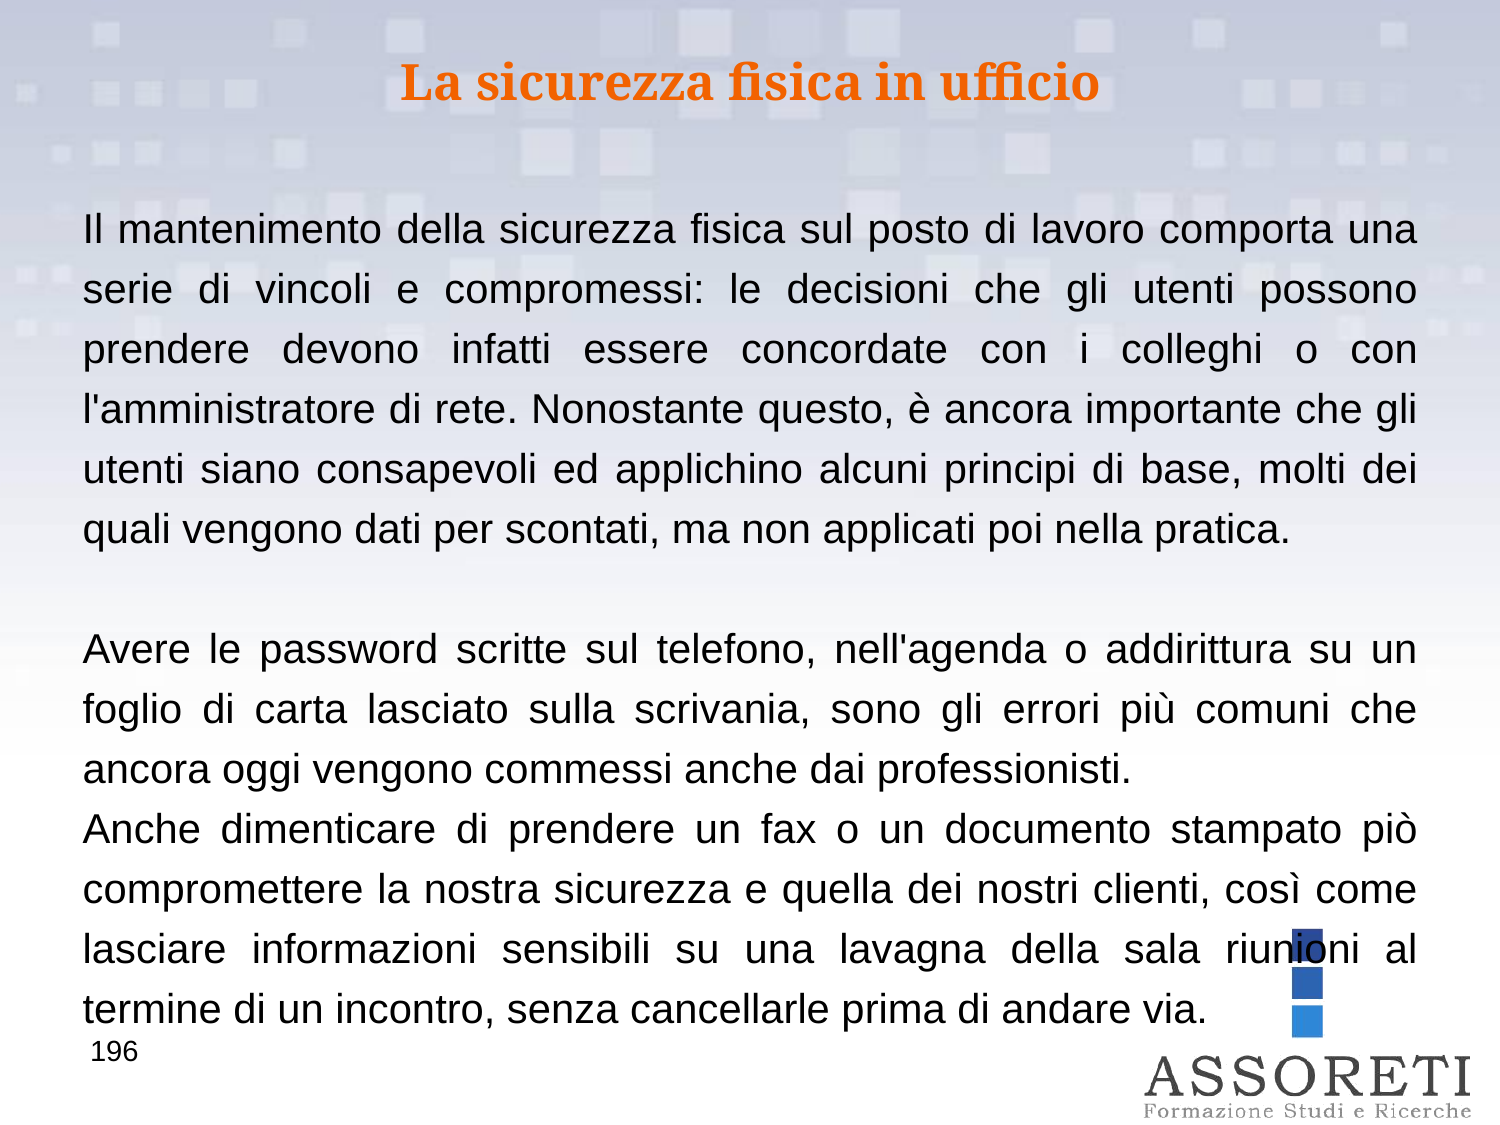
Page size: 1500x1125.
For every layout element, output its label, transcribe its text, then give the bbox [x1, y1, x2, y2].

picture [0, 0, 1500, 1125]
text_box La sicurezza fisica in ufficio [72, 42, 1431, 118]
slide_number 196 [74, 1024, 426, 1103]
text_box Il mantenimento della sicurezza fisica sul posto di lavoro comporta una serie di vincoli e compromessi: le decisioni che gli utenti possono prendere devono infatti essere concordate con i colleghi o con l'amministratore di rete. Nonostante questo, è ancora importante che gli utenti siano consapevoli ed applichino alcuni principi di base, molti dei quali vengono dati per scontati, ma non applicati poi nella pratica. Avere le password scritte sul telefono, nell'agenda o addirittura su un foglio di carta lasciato sulla scrivania, sono gli errori più comuni che ancora oggi vengono commessi anche dai professionisti. Anche dimenticare di prendere un fax o un documento stampato piò compromettere la nostra sicurezza e quella dei nostri clienti, così come lasciare informazioni sensibili su una lavagna della sala riunioni al termine di un incontro, senza cancellarle prima di andare via. [68, 184, 1434, 1040]
